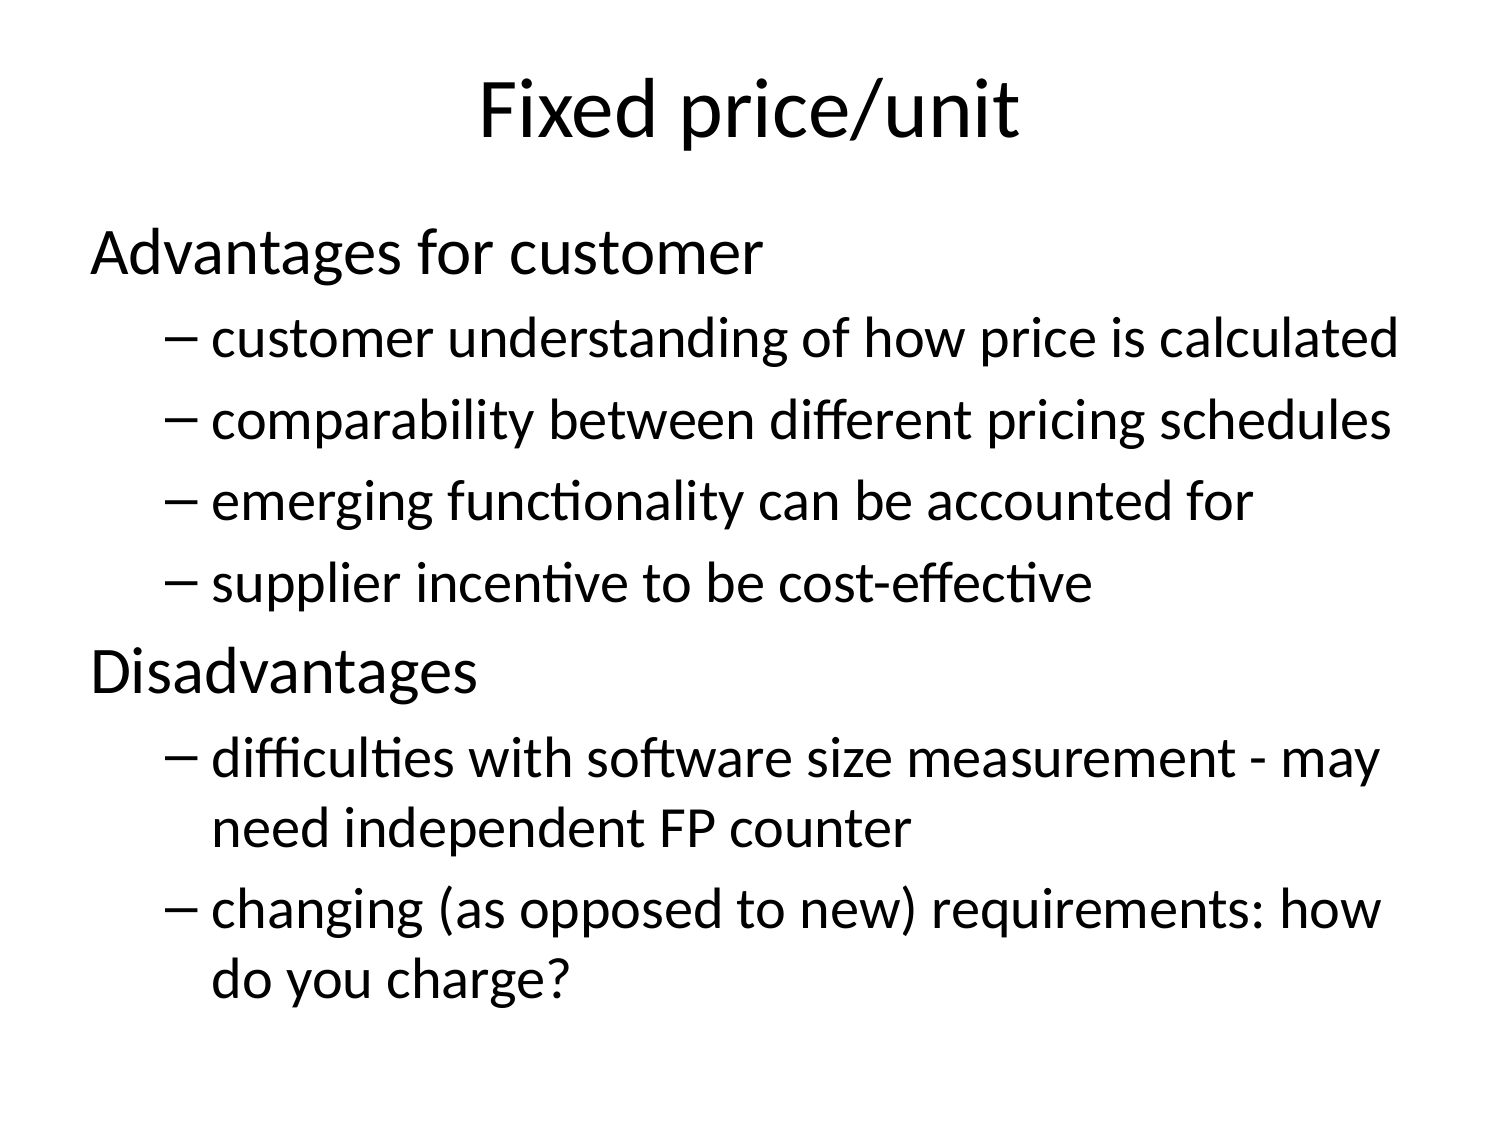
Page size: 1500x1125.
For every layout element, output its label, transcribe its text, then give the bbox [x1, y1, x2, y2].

title Fixed price/unit [75, 45, 1425, 163]
list Advantages for customer customer understanding of how price is calculated comparability between different pricing schedules emerging functionality can be accounted for supplier incentive to be cost-effective Disadvantages difficulties with software size measurement - may need independent FP counter changing (as opposed to new) requirements: how do you charge? [75, 200, 1425, 1063]
